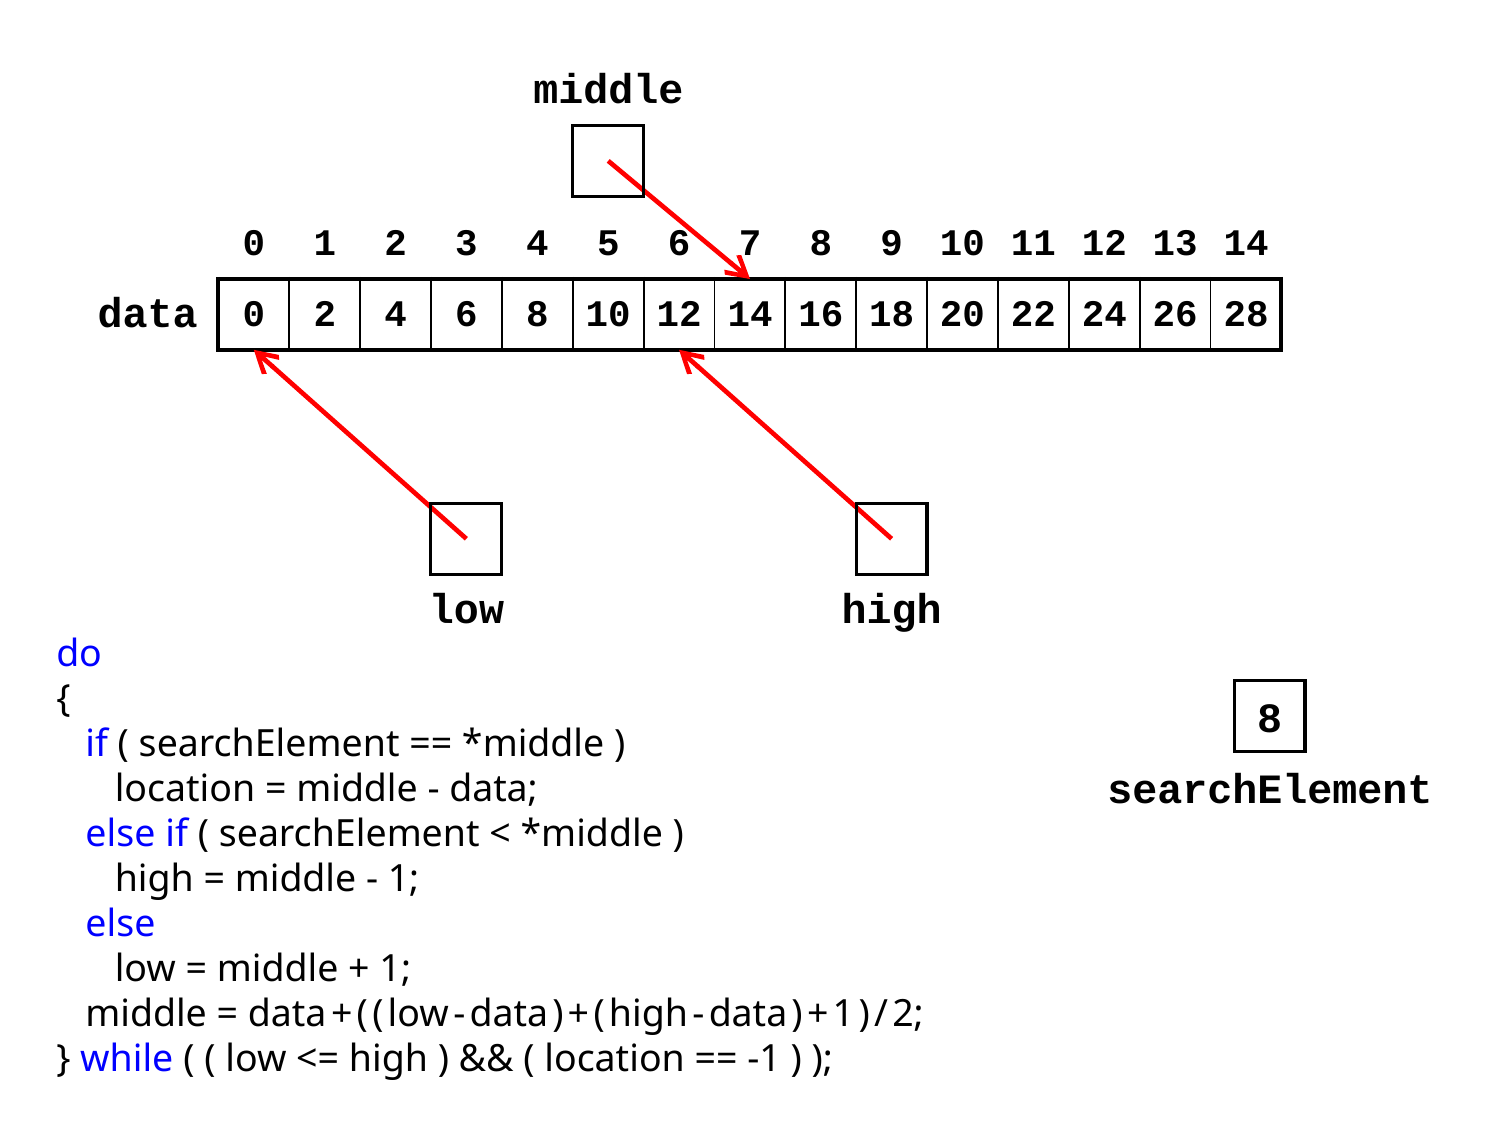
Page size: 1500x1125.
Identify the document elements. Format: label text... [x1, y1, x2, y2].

table_cell 0 [220, 281, 288, 348]
text_box middle [513, 54, 703, 126]
table_header 12 [1069, 208, 1140, 277]
text_box [430, 503, 502, 575]
table_cell 28 [1211, 281, 1279, 348]
table_header 4 [502, 208, 573, 277]
table_header 8 [785, 208, 856, 277]
table_cell 26 [1141, 281, 1210, 348]
text_box data [76, 278, 219, 350]
list searchElement [1080, 751, 1459, 823]
table_cell 22 [999, 281, 1068, 348]
table_cell 10 [574, 281, 643, 348]
table_header 13 [1140, 208, 1211, 277]
table_cell 16 [786, 281, 855, 348]
table_cell 4 [361, 281, 430, 348]
table_header 1 [289, 208, 360, 277]
table_cell 14 [715, 281, 784, 348]
text_box 8 [1234, 680, 1306, 752]
text_box low [407, 574, 526, 645]
text_box [253, 349, 430, 507]
table_header 10 [927, 208, 998, 277]
table_header 6 [644, 208, 715, 277]
text_box [856, 503, 927, 575]
text_box [572, 125, 644, 197]
table_cell 8 [503, 281, 572, 348]
table_cell 18 [857, 281, 926, 348]
table_header 3 [431, 208, 502, 277]
list do { if ( searchElement == *middle ) location = middle - data; else if ( searchElement < *middle ) high = middle - 1; else low = middle + 1; middle = data + ( ( low - data ) + ( high - data ) + 1 ) / 2; } while ( ( low <= high ) && ( location == -1 ) ); [40, 621, 1312, 1095]
table_header 0 [218, 208, 289, 277]
table_header 7 [715, 208, 785, 277]
table_cell 6 [432, 281, 501, 348]
table_cell 24 [1070, 281, 1139, 348]
table_header 11 [998, 208, 1069, 277]
text_box [679, 349, 856, 508]
text_box high [820, 574, 963, 645]
text_box [644, 190, 751, 279]
table_cell 20 [928, 281, 997, 348]
table_header 14 [1211, 208, 1281, 277]
table_cell 2 [290, 281, 359, 348]
table_header 5 [573, 208, 644, 277]
table_cell 12 [645, 281, 714, 348]
table_header 2 [360, 208, 431, 277]
table_header 9 [856, 208, 927, 277]
